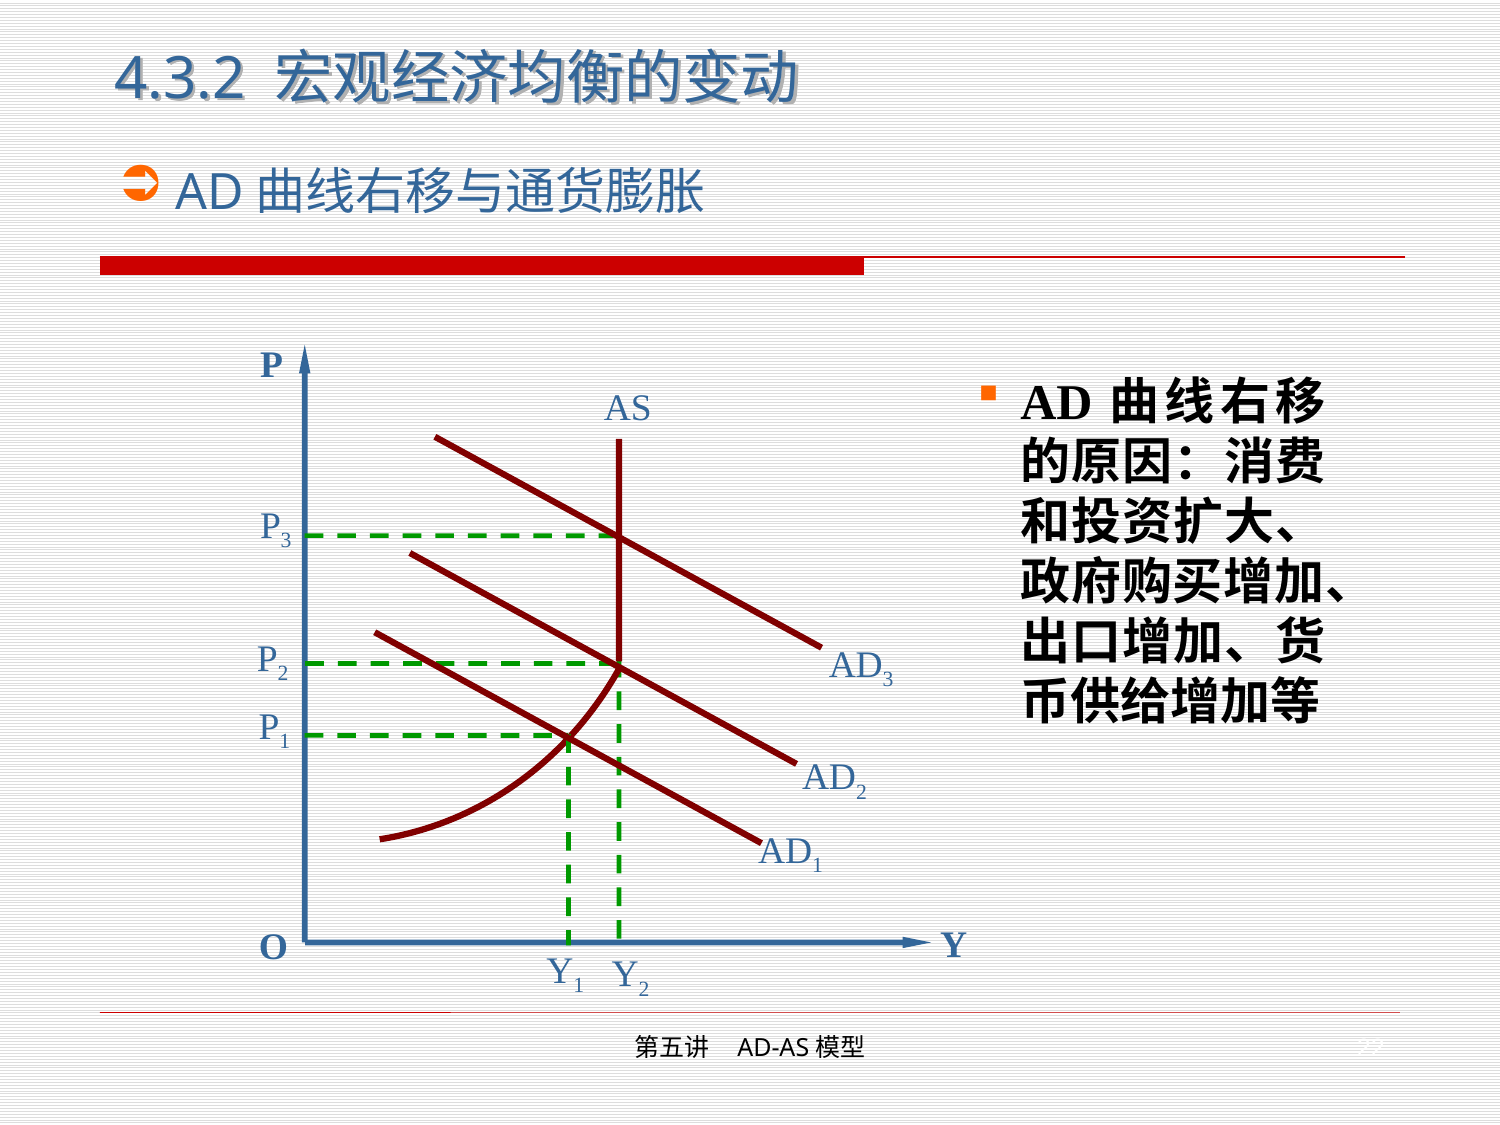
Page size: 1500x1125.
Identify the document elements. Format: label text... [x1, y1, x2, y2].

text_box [253, 337, 994, 1018]
slide_number 22 [1074, 1024, 1401, 1103]
footer 第五讲 AD-AS模型 [512, 1026, 988, 1103]
text_box AD曲线右移与通货膨胀 [118, 158, 803, 220]
text_box 4.3.2 宏观经济均衡的变动 [99, 43, 844, 115]
text_box AD曲线右移的原因：消费和投资扩大、政府购买增加、出口增加、货币供给增加等 [999, 361, 1341, 835]
